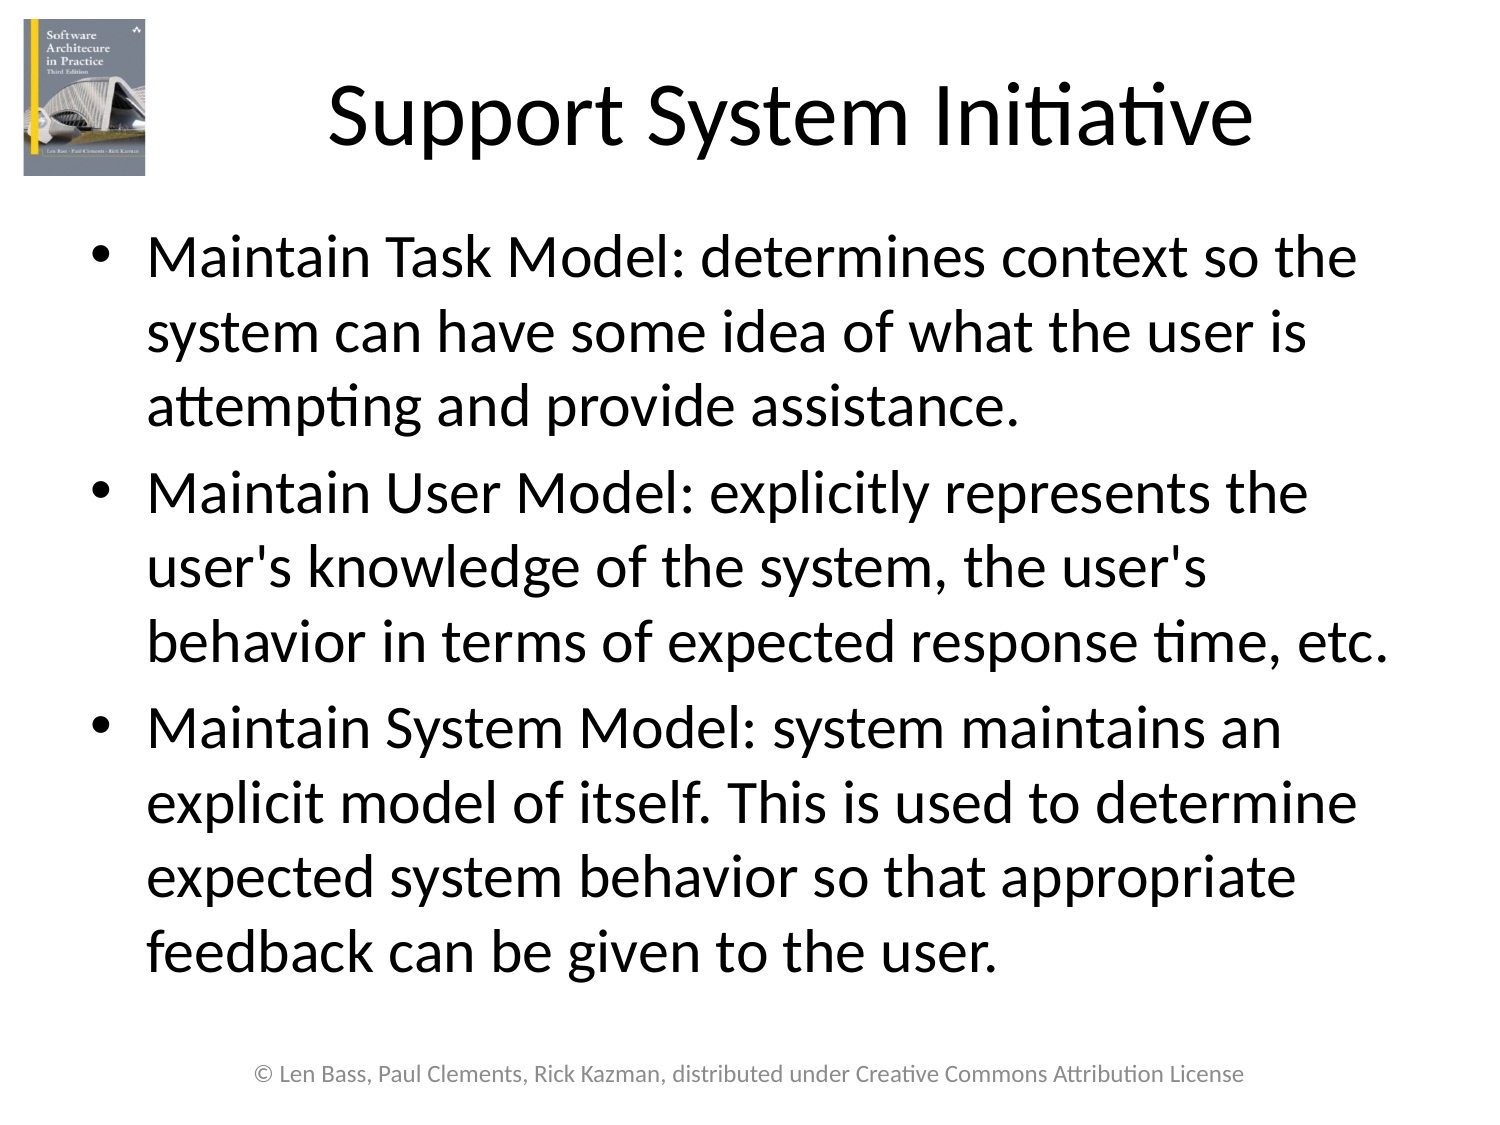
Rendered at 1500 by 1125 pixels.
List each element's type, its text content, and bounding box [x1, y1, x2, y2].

footer © Len Bass, Paul Clements, Rick Kazman, distributed under Creative Commons Attribution License [230, 1042, 1270, 1103]
list Maintain Task Model: determines context so the system can have some idea of what the user is attempting and provide assistance. Maintain User Model: explicitly represents the user's knowledge of the system, the user's behavior in terms of expected response time, etc. Maintain System Model: system maintains an explicit model of itself. This is used to determine expected system behavior so that appropriate feedback can be given to the user. [75, 208, 1425, 1005]
picture [5, 19, 163, 176]
title Support System Initiative [159, 45, 1425, 173]
